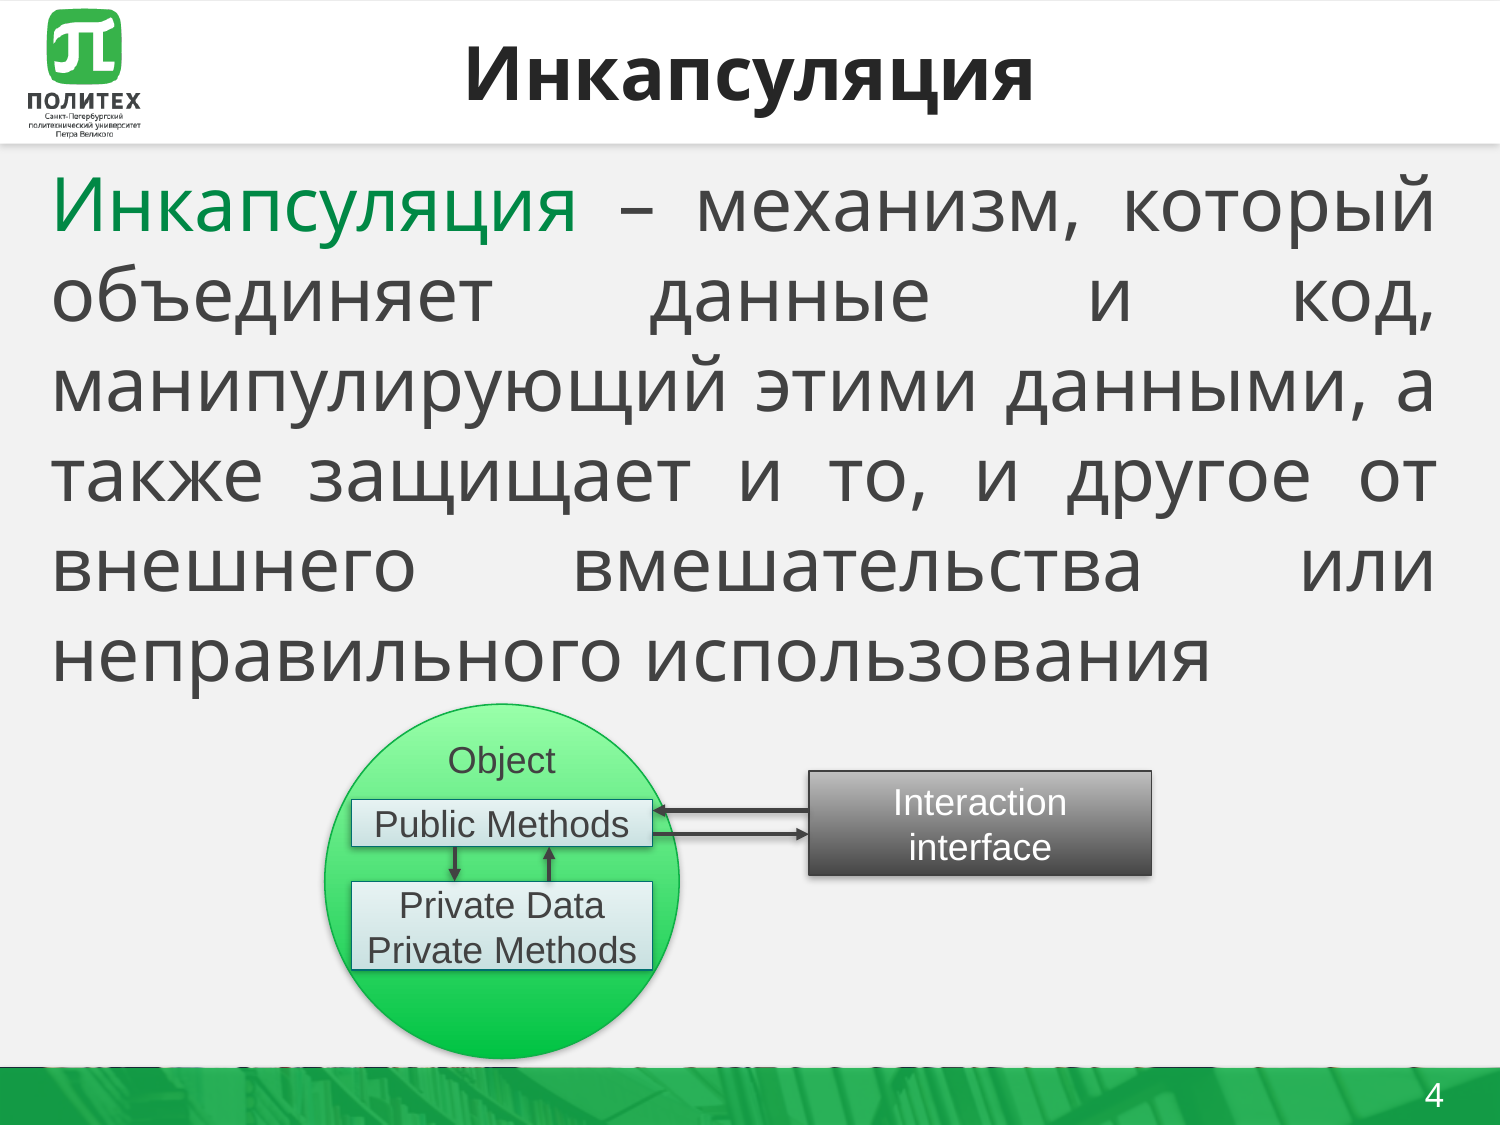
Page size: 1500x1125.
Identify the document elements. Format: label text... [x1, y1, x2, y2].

text_box Interaction interface [808, 770, 1152, 876]
title Инкапсуляция [0, 0, 1500, 142]
text_box Инкапсуляция – механизм, который объединяет данные и код, манипулирующий этими данными, а также защищает и то, и другое от внешнего вмешательства или неправильного использования [35, 148, 1454, 704]
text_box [324, 703, 680, 1059]
picture [4, 142, 169, 151]
